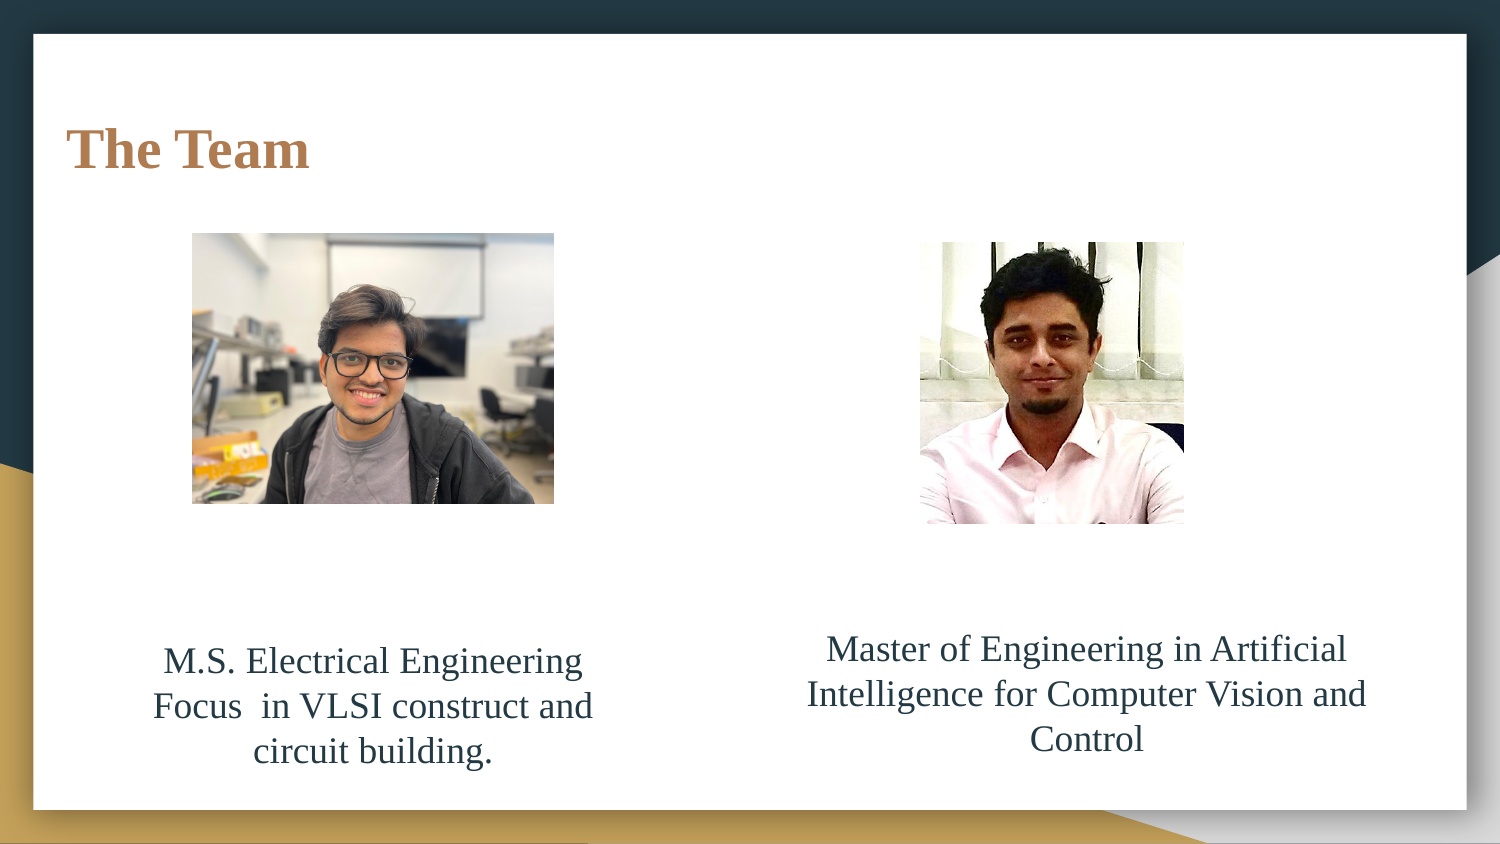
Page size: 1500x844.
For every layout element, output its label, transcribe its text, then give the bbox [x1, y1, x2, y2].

picture [919, 242, 1184, 524]
title The Team [51, 102, 1449, 196]
picture [192, 232, 555, 505]
text_box Abhilash Kashyap Balasubramanyam Master of Engineering in Artificial Intelligence for Computer Vision and Control [740, 203, 1434, 784]
text_box Adnan Patel M.S. Electrical Engineering Focus in VLSI construct and circuit building. [121, 215, 626, 796]
